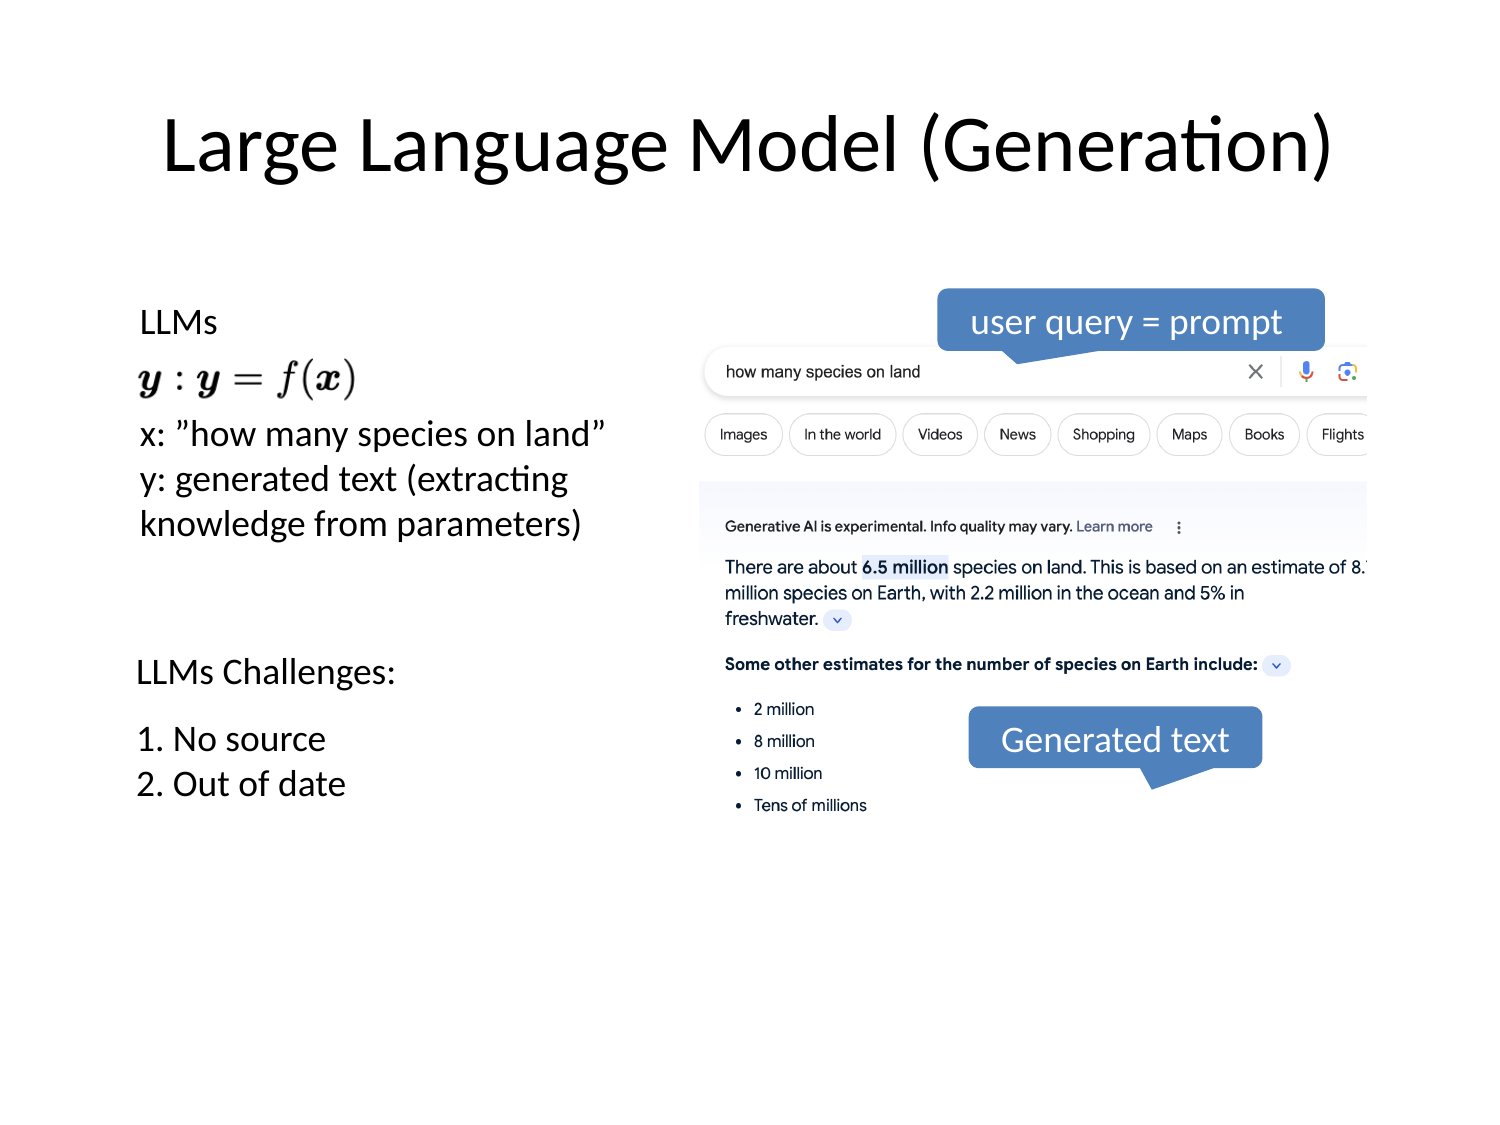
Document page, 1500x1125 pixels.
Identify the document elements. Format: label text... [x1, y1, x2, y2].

text_box LLMs [125, 289, 250, 350]
title Large Language Model (Generation) [75, 45, 1425, 233]
picture [128, 349, 360, 407]
picture [699, 337, 1367, 827]
text_box x: ”how many species on land” y: generated text (extracting knowledge from parameters) [125, 401, 625, 552]
text_box user query = prompt [937, 288, 1325, 336]
text_box LLMs Challenges: [121, 639, 438, 700]
text_box 1. No source 2. Out of date [121, 706, 588, 812]
